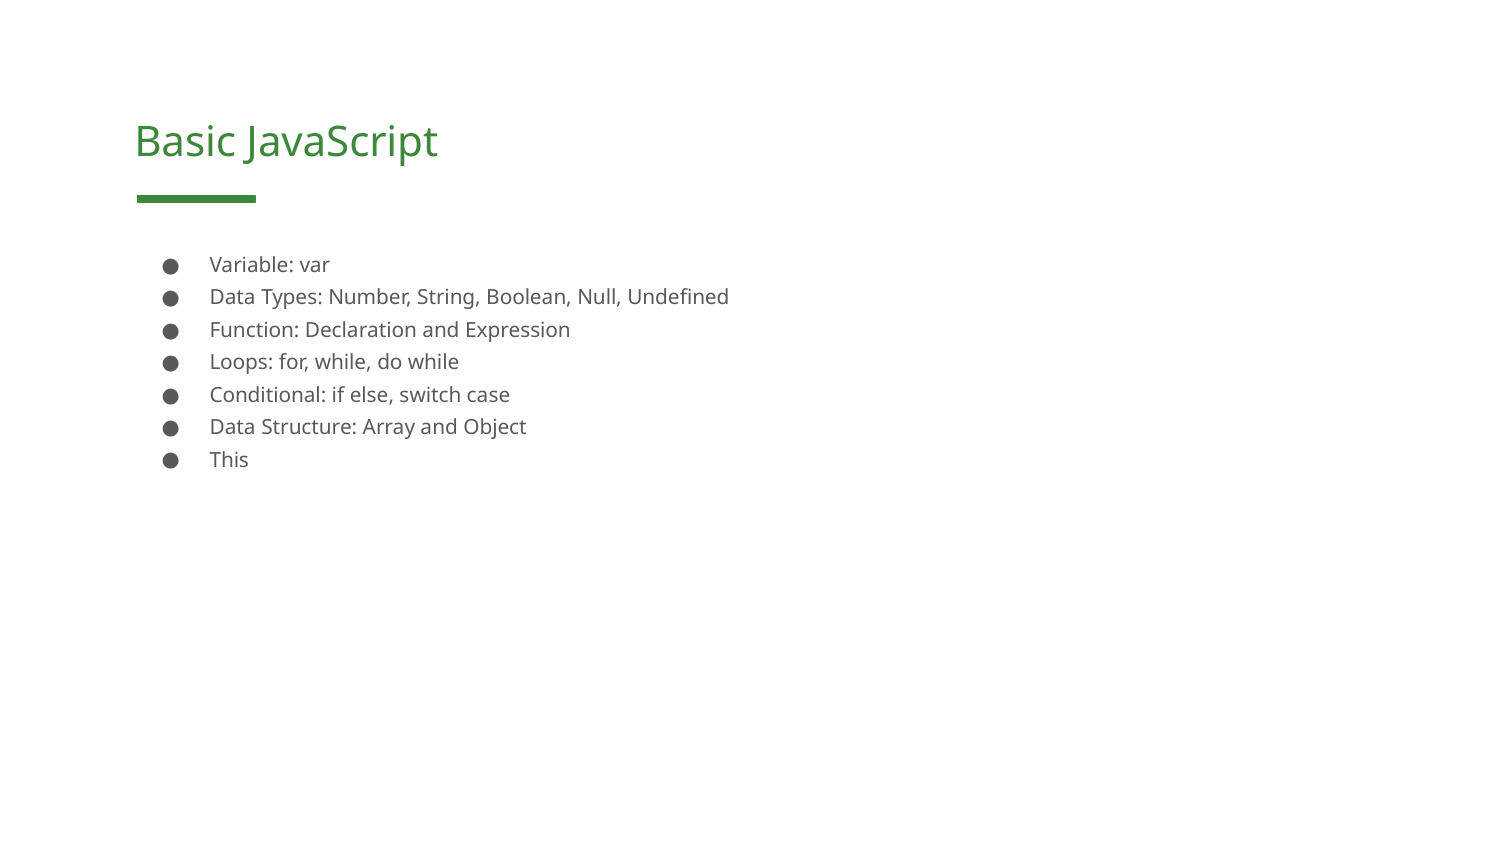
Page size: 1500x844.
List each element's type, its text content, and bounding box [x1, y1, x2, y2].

text_box [137, 196, 256, 202]
title Basic JavaScript [119, 97, 1381, 185]
list Variable: var Data Types: Number, String, Boolean, Null, Undefined Function: Declaration and Expression Loops: for, while, do while Conditional: if else, switch case Data Structure: Array and Object This [119, 230, 1381, 712]
